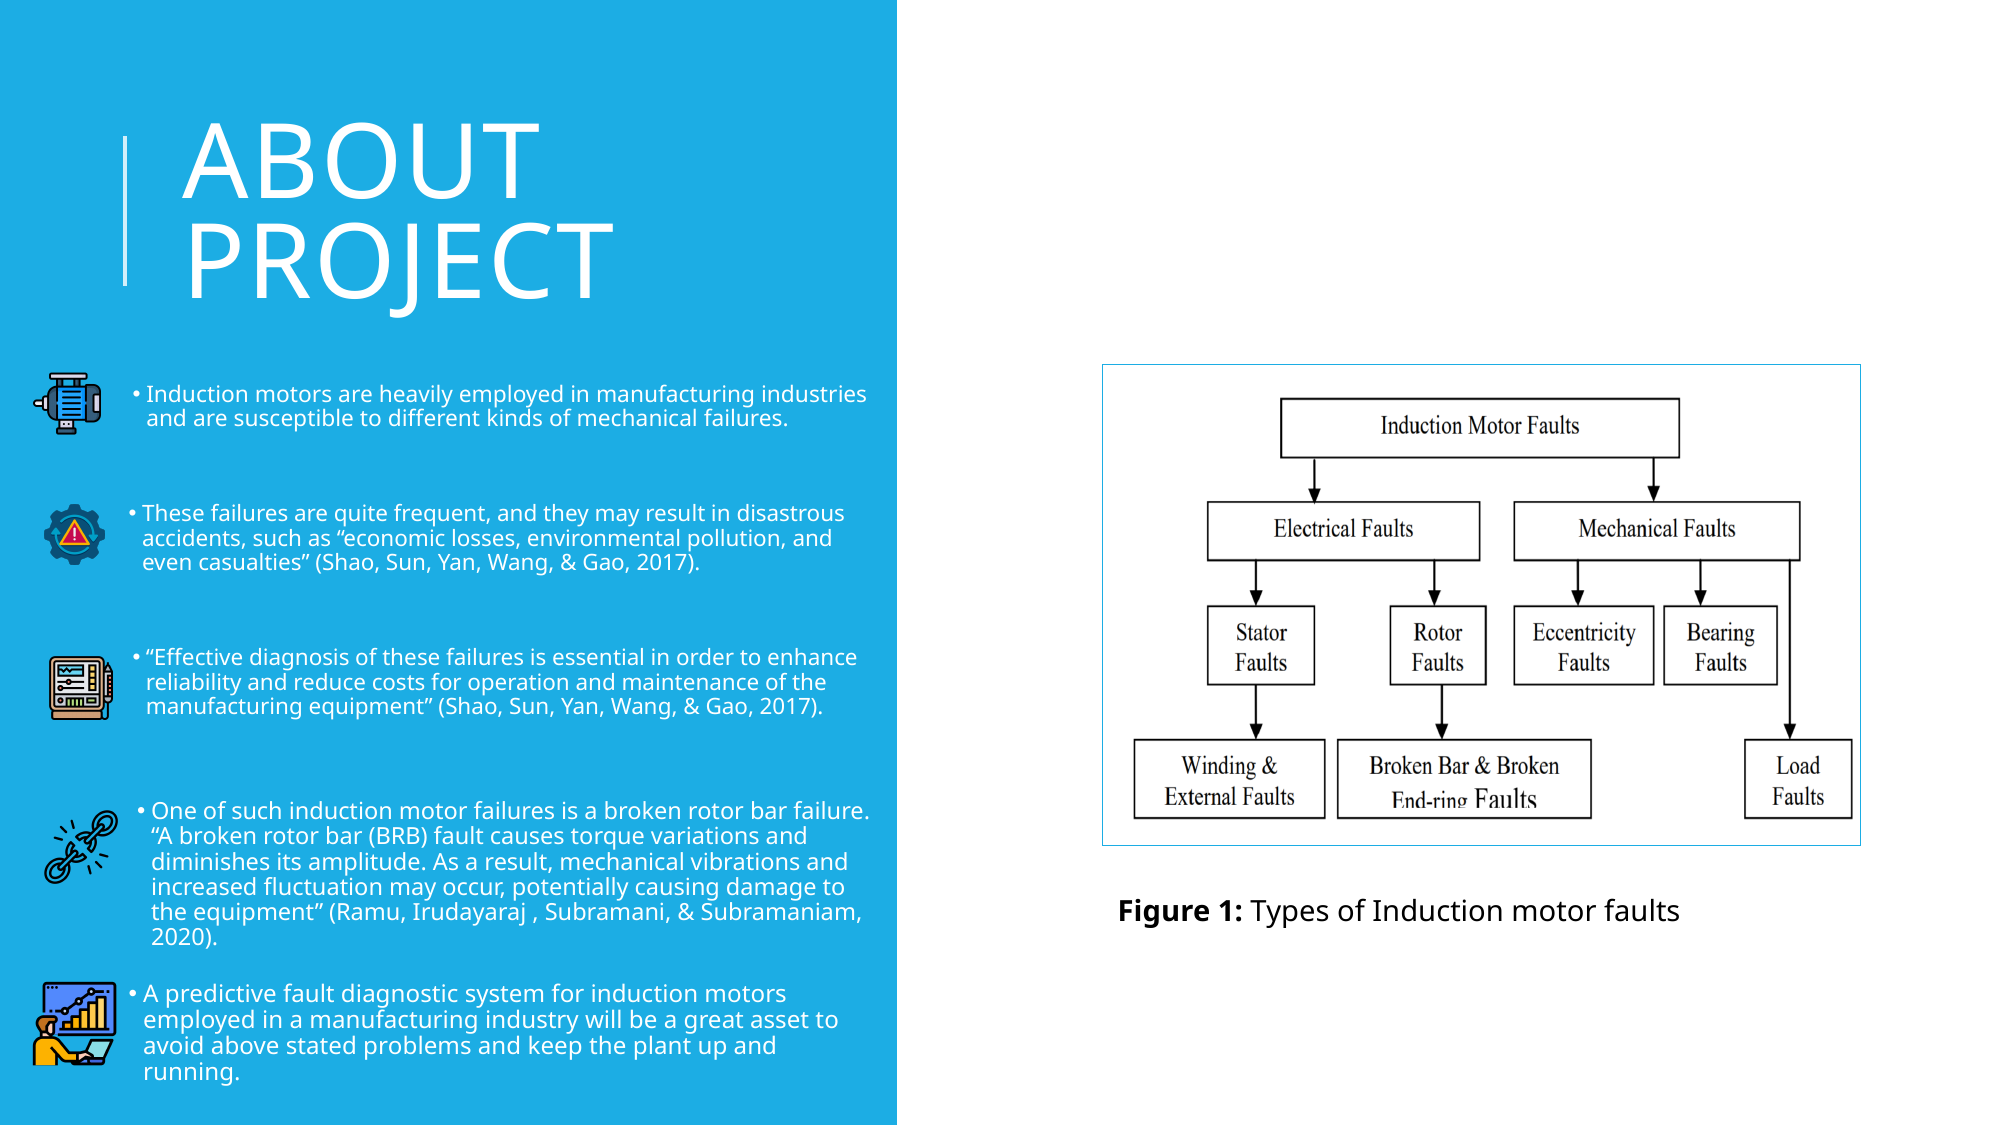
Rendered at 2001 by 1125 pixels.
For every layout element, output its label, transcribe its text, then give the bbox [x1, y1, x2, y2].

picture [48, 655, 114, 721]
picture [33, 370, 101, 438]
picture [1102, 364, 1861, 846]
picture [36, 496, 113, 573]
picture [43, 809, 119, 886]
text_box A predictive fault diagnostic system for induction motors employed in a manufacturing industry will be a great asset to avoid above stated problems and keep the plant up and running. [121, 973, 878, 1094]
picture [30, 979, 119, 1068]
text_box Figure 1: Types of Induction motor faults [1102, 884, 1861, 935]
text_box “Effective diagnosis of these failures is essential in order to enhance reliability and reduce costs for operation and maintenance of the manufacturing equipment” (Shao, Sun, Yan, Wang, & Gao, 2017). [124, 638, 882, 743]
text_box One of such induction motor failures is a broken rotor bar failure. “A broken rotor bar (BRB) fault causes torque variations and diminishes its amplitude. As a result, mechanical vibrations and increased fluctuation may occur, potentially causing damage to the equipment” (Ramu, Irudayaraj , Subramani, & Subramaniam, 2020). [129, 791, 886, 959]
title About project [168, 96, 788, 342]
list Induction motors are heavily employed in manufacturing industries and are susceptible to different kinds of mechanical failures. [125, 375, 882, 464]
text_box These failures are quite frequent, and they may result in disastrous accidents, such as “economic losses, environmental pollution, and even casualties” (Shao, Sun, Yan, Wang, & Gao, 2017). [121, 494, 878, 599]
text_box [0, 0, 898, 1125]
